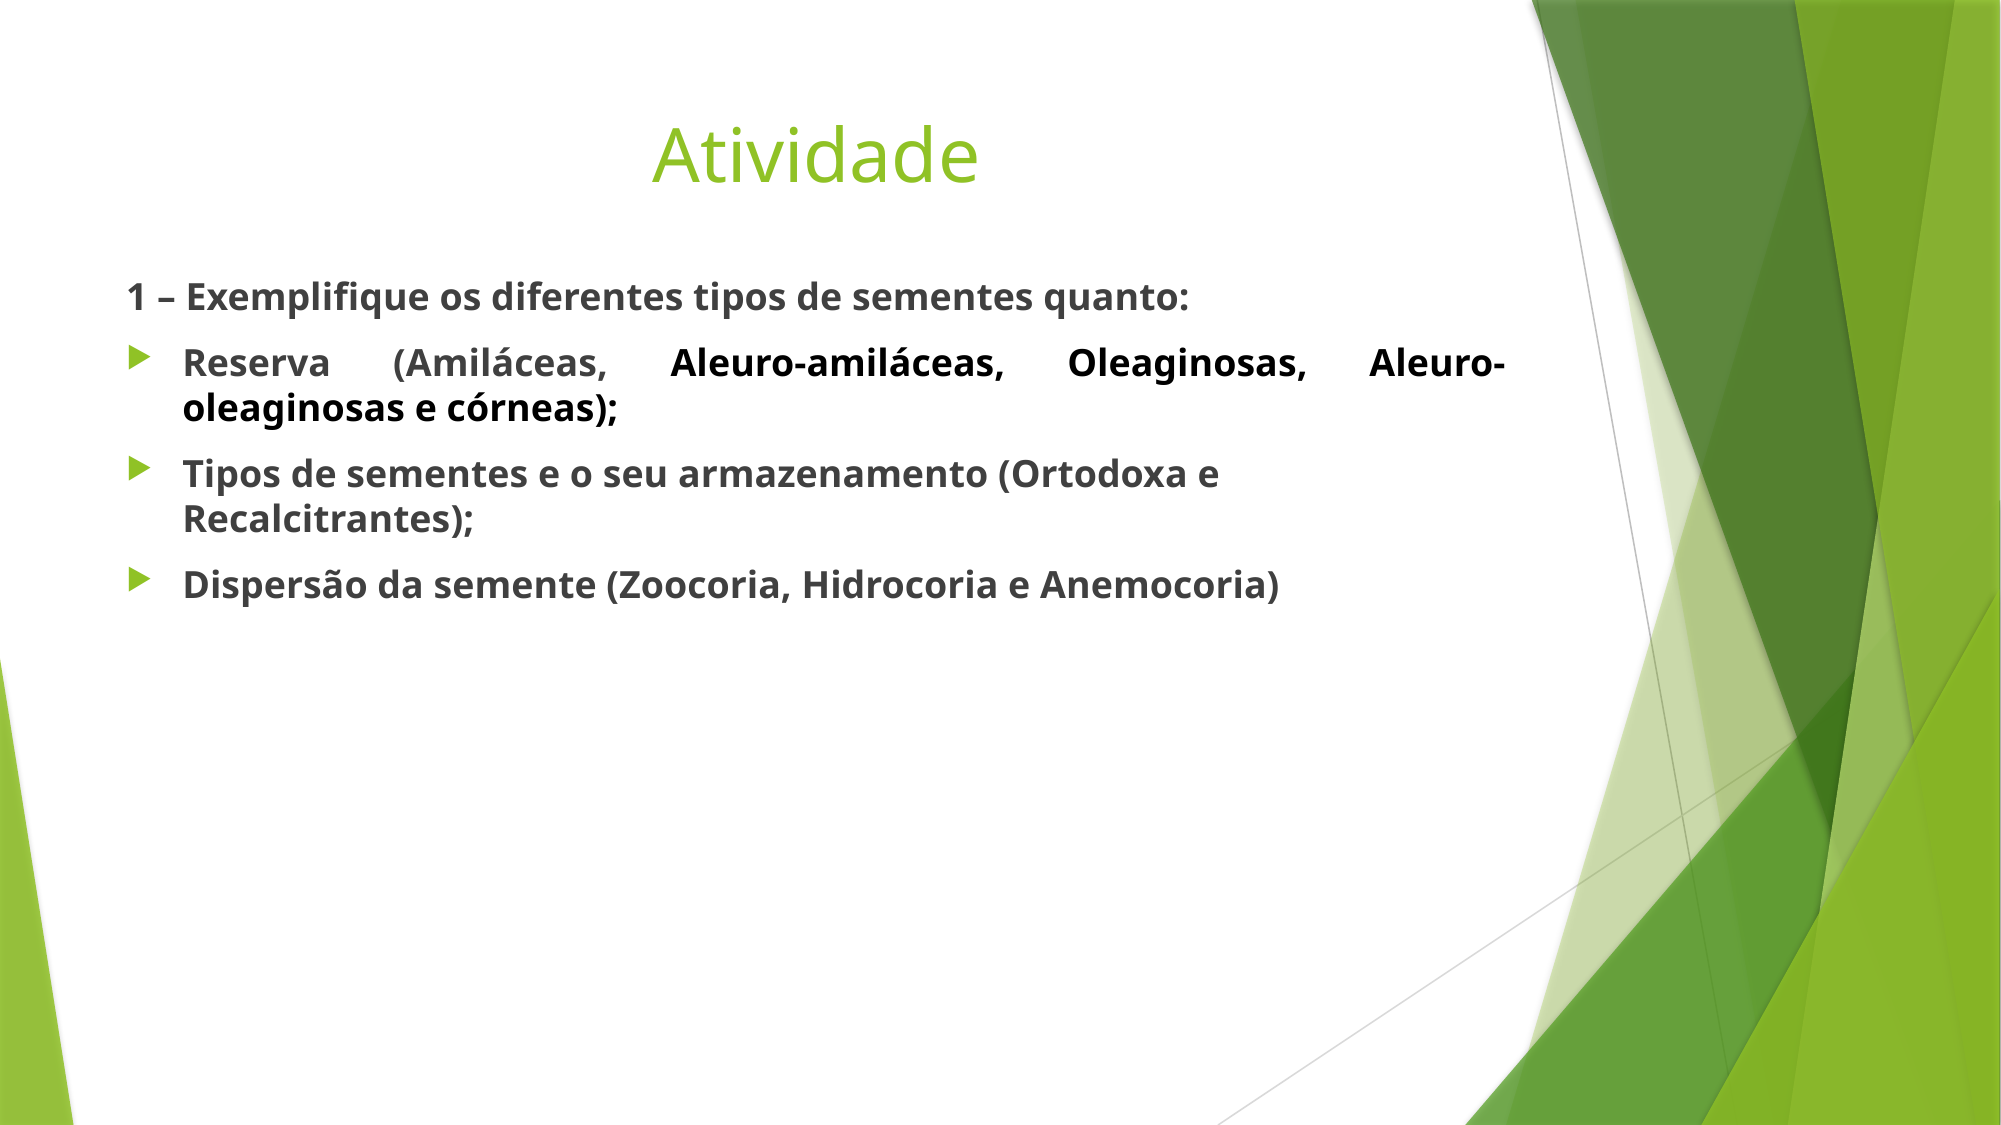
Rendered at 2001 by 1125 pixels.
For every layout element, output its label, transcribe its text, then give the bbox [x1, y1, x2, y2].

list 1 – Exemplifique os diferentes tipos de sementes quanto: Reserva (Amiláceas, Aleuro-amiláceas, Oleaginosas, Aleuro-oleaginosas e córneas); Tipos de sementes e o seu armazenamento (Ortodoxa e Recalcitrantes); Dispersão da semente (Zoocoria, Hidrocoria e Anemocoria) [111, 265, 1522, 991]
title Atividade [111, 99, 1522, 228]
